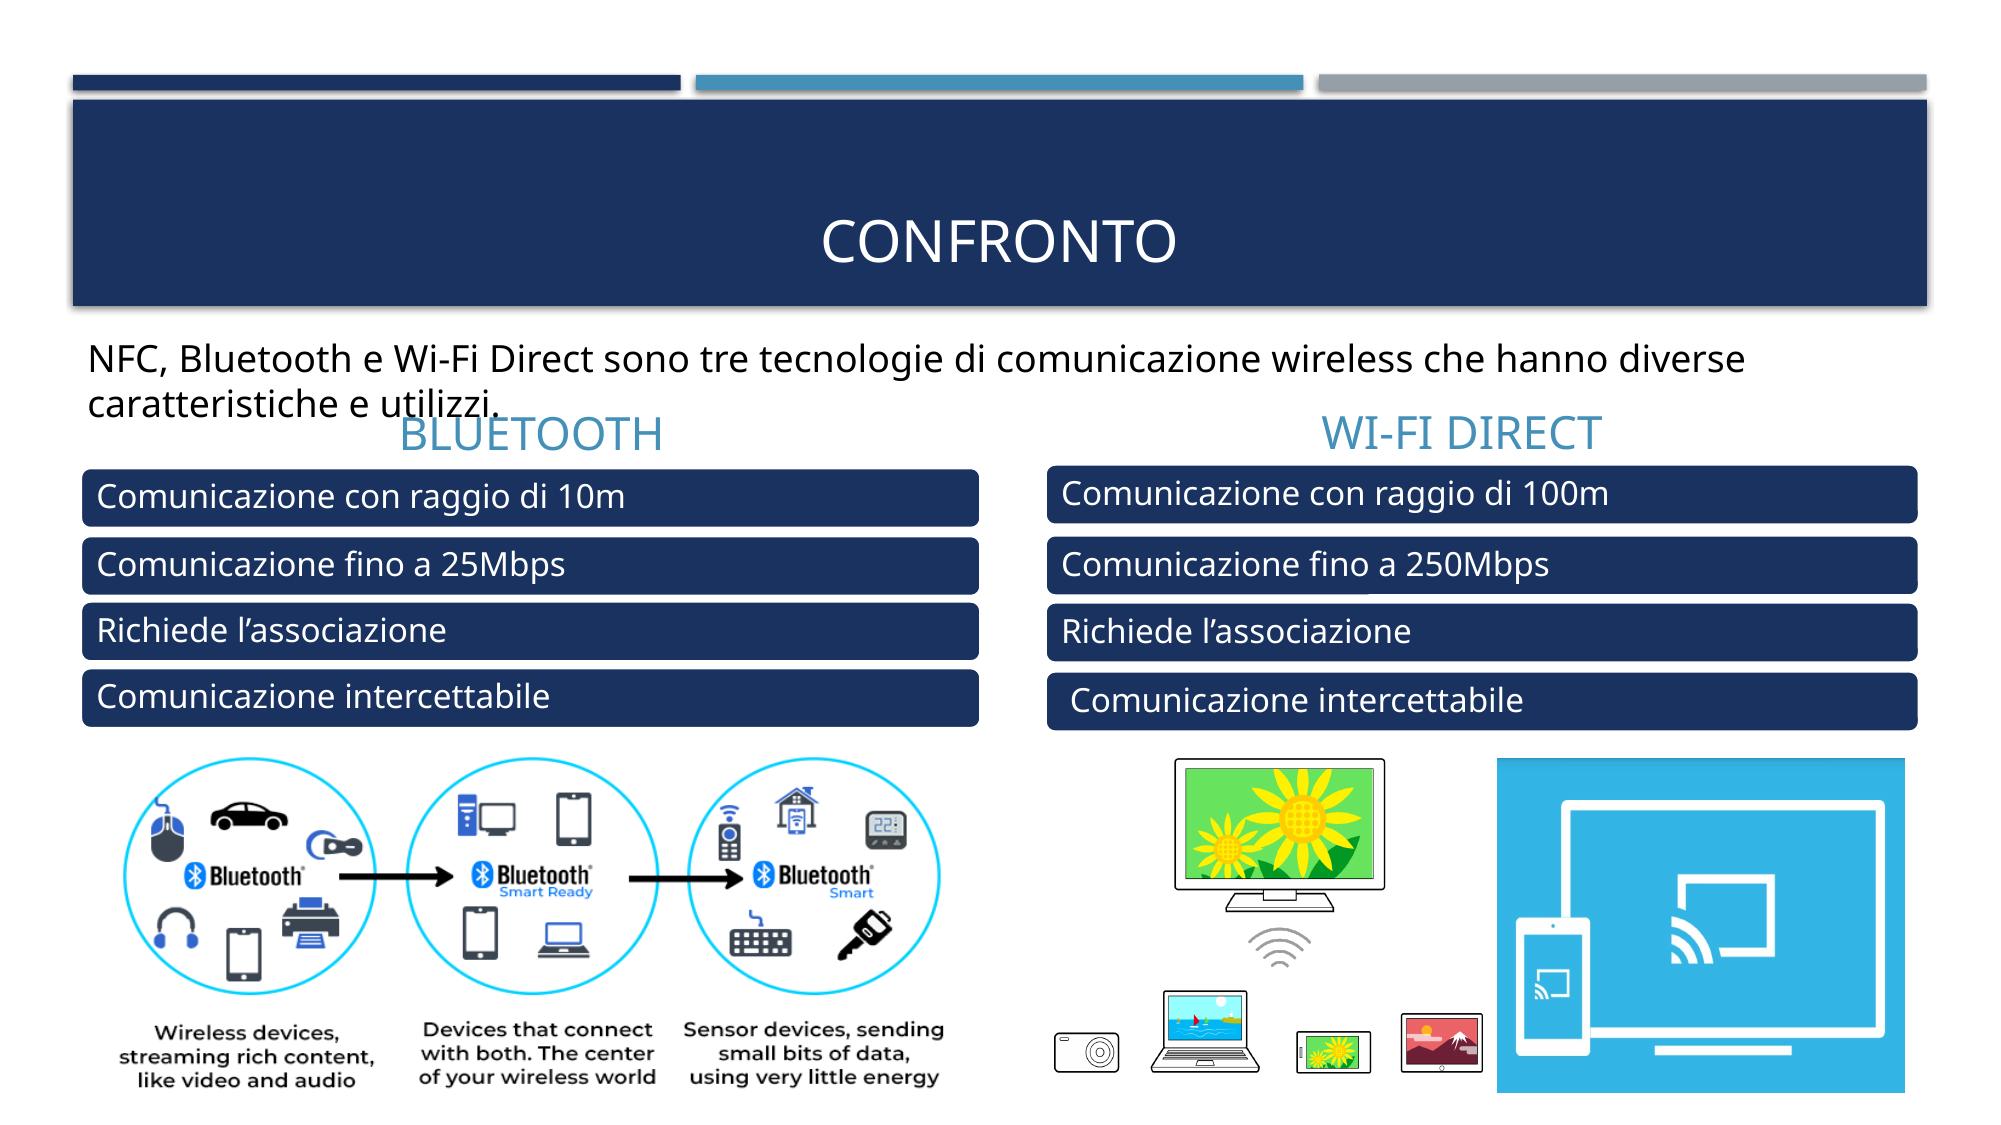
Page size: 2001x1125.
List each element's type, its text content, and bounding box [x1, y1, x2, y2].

picture [1497, 758, 1906, 1093]
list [79, 466, 982, 730]
list BLUETOOTH [120, 433, 955, 465]
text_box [1044, 461, 1921, 735]
picture [1054, 758, 1483, 1079]
text_box NFC, Bluetooth e Wi-Fi Direct sono tre tecnologie di comunicazione wireless che hanno diverse caratteristiche e utilizzi. [72, 327, 1944, 433]
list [69, 745, 982, 1093]
list WI-FI DIRECT [1045, 433, 1880, 460]
title Confronto [95, 119, 1905, 282]
